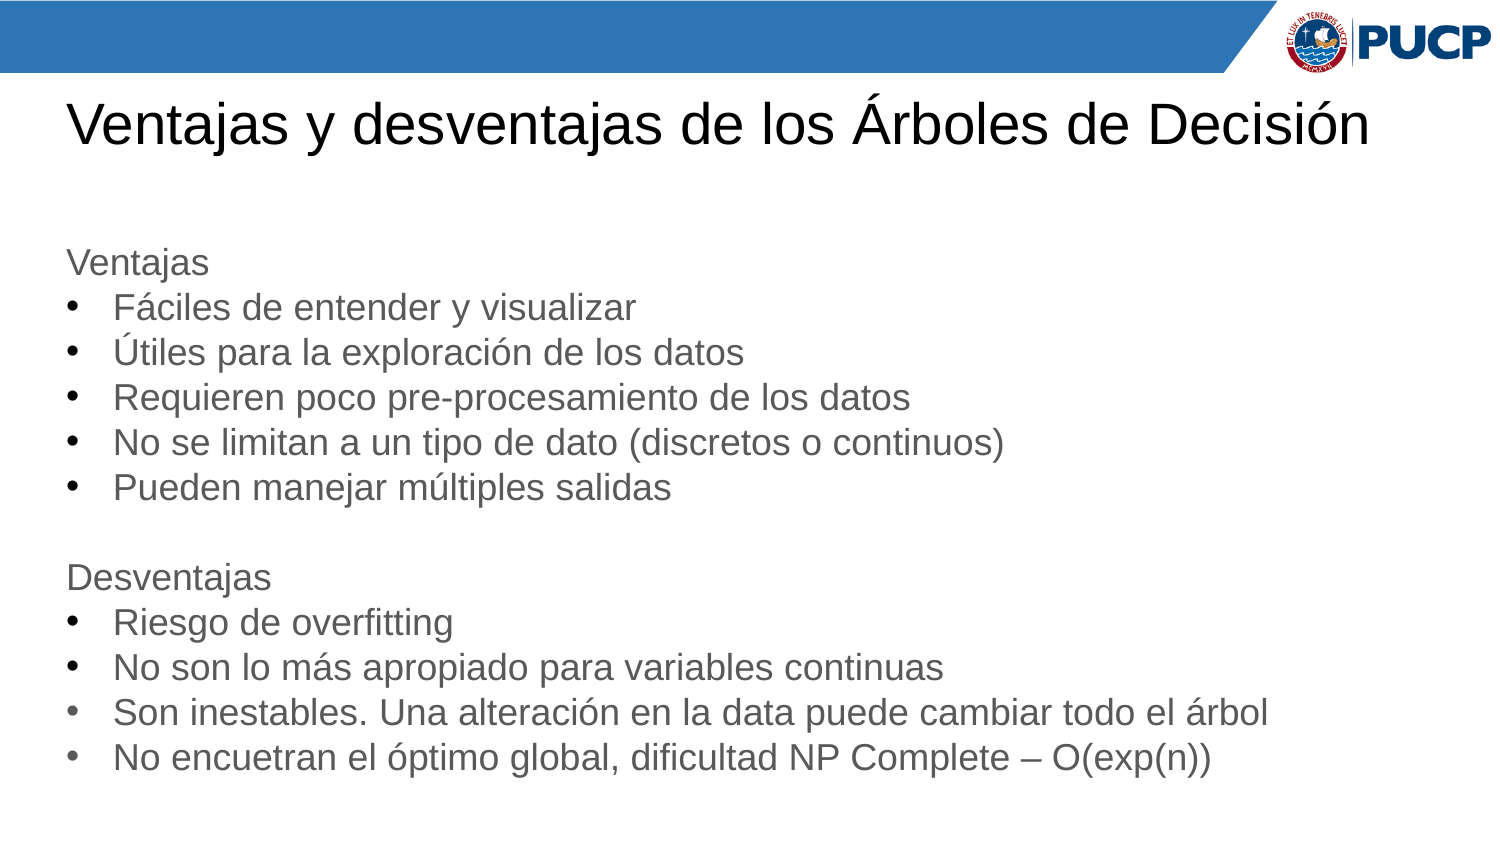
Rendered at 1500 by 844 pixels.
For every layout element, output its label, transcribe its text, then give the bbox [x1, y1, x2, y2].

picture [1277, 0, 1500, 84]
title Ventajas y desventajas de los Árboles de Decisión [51, 71, 1449, 166]
text_box Ventajas Fáciles de entender y visualizar Útiles para la exploración de los datos Requieren poco pre-procesamiento de los datos No se limitan a un tipo de dato (discretos o continuos) Pueden manejar múltiples salidas Desventajas Riesgo de overfitting No son lo más apropiado para variables continuas Son inestables. Una alteración en la data puede cambiar todo el árbol No encuetran el óptimo global, dificultad NP Complete – O(exp(n)) [51, 230, 1441, 786]
text_box [730, 396, 770, 447]
